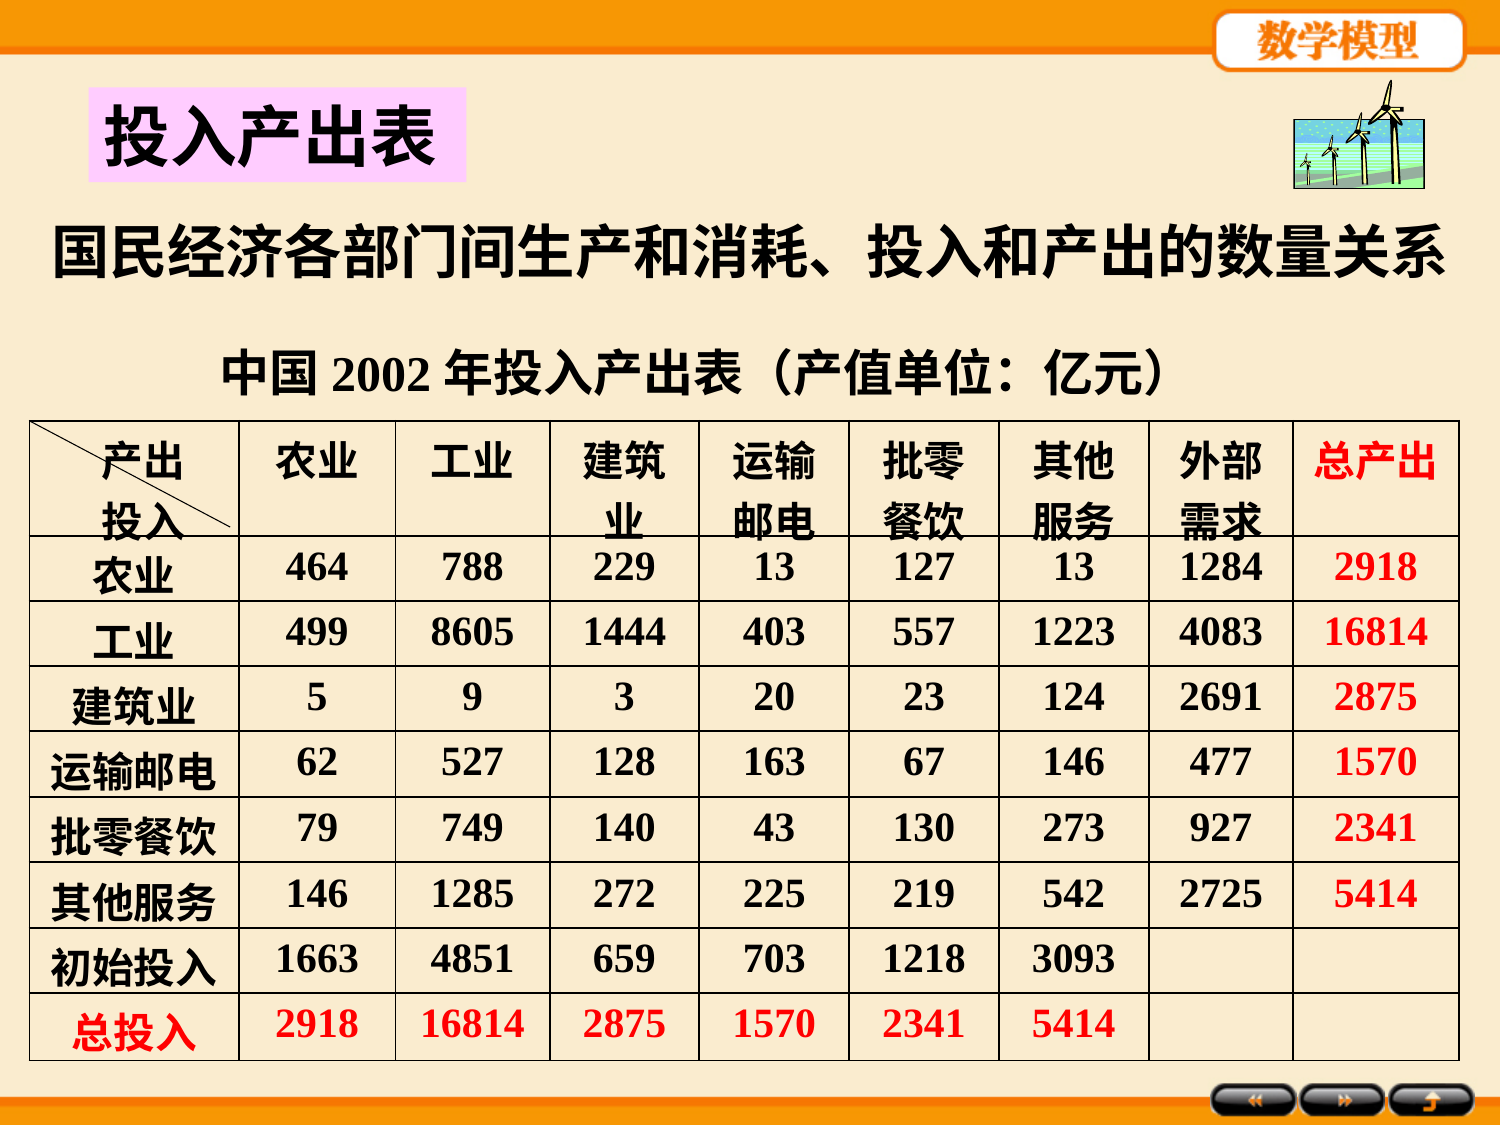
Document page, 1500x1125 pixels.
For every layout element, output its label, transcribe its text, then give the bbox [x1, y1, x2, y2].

table_cell 5 [240, 667, 395, 730]
table_cell 163 [700, 732, 848, 796]
text_box 中国2002年投入产出表（产值单位：亿元） [204, 333, 1220, 409]
table_cell 2341 [1294, 798, 1458, 861]
table_cell 1444 [551, 602, 698, 665]
table_cell 557 [850, 602, 998, 665]
table_cell 4083 [1150, 602, 1292, 665]
table_header 批零餐饮 [850, 422, 998, 535]
table_cell 16814 [1294, 602, 1458, 665]
table_cell 2341 [850, 994, 998, 1060]
table_cell 127 [850, 537, 998, 600]
table_cell 2725 [1150, 863, 1292, 927]
table_cell 79 [240, 798, 395, 861]
table_cell 146 [1000, 732, 1148, 796]
table_cell 273 [1000, 798, 1148, 861]
table_cell 62 [240, 732, 395, 796]
table_cell 2875 [551, 994, 698, 1060]
table_cell 总投入 [30, 994, 238, 1060]
table_cell 272 [551, 863, 698, 927]
picture [0, 0, 1500, 1125]
table_cell 4851 [396, 929, 549, 992]
text_box 投入产出表 [88, 87, 467, 183]
table_cell 749 [396, 798, 549, 861]
table_cell [1294, 994, 1458, 1060]
table_cell [1150, 929, 1292, 992]
table_cell 67 [850, 732, 998, 796]
table_cell 2918 [240, 994, 395, 1060]
table_cell 其他服务 [30, 863, 238, 927]
table_cell 批零餐饮 [30, 798, 238, 861]
table_header 外部需求 [1150, 422, 1292, 535]
table_cell 146 [240, 863, 395, 927]
table_cell 1570 [1294, 732, 1458, 796]
table_cell 运输邮电 [30, 732, 238, 796]
table_cell 927 [1150, 798, 1292, 861]
table_cell 工业 [30, 602, 238, 665]
table_header 其他服务 [1000, 422, 1148, 535]
table_cell [1150, 994, 1292, 1060]
table_cell 403 [700, 602, 848, 665]
table_cell 703 [700, 929, 848, 992]
table_header 运输邮电 [700, 422, 848, 535]
table_header 产出 投入 [30, 422, 238, 535]
table_cell 23 [850, 667, 998, 730]
table_cell 499 [240, 602, 395, 665]
table_cell 124 [1000, 667, 1148, 730]
table_header 总产出 [1294, 422, 1458, 535]
table_cell 1285 [396, 863, 549, 927]
table_header 农业 [240, 422, 395, 535]
table_cell 477 [1150, 732, 1292, 796]
table_cell 1218 [850, 929, 998, 992]
table_cell 1223 [1000, 602, 1148, 665]
table_cell 659 [551, 929, 698, 992]
table_cell 1663 [240, 929, 395, 992]
table_cell 16814 [396, 994, 549, 1060]
table_cell 2918 [1294, 537, 1458, 600]
table_cell 128 [551, 732, 698, 796]
text_box 国民经济各部门间生产和消耗、投入和产出的数量关系 [36, 208, 1478, 293]
table_cell 2691 [1150, 667, 1292, 730]
table_cell 建筑业 [30, 667, 238, 730]
table_cell 1284 [1150, 537, 1292, 600]
table_cell 1570 [700, 994, 848, 1060]
table_cell 13 [700, 537, 848, 600]
table_cell 初始投入 [30, 929, 238, 992]
table_cell 140 [551, 798, 698, 861]
table_header 建筑业 [551, 422, 698, 535]
table_cell 2875 [1294, 667, 1458, 730]
table_cell 9 [396, 667, 549, 730]
table_cell 8605 [396, 602, 549, 665]
table_cell [1294, 929, 1458, 992]
table_cell 229 [551, 537, 698, 600]
table_cell 5414 [1294, 863, 1458, 927]
table_cell 43 [700, 798, 848, 861]
table_cell 5414 [1000, 994, 1148, 1060]
table_cell 527 [396, 732, 549, 796]
table_cell 788 [396, 537, 549, 600]
table_cell 225 [700, 863, 848, 927]
table_cell 3093 [1000, 929, 1148, 992]
table_cell 542 [1000, 863, 1148, 927]
table_cell 219 [850, 863, 998, 927]
table_cell 3 [551, 667, 698, 730]
table_cell 20 [700, 667, 848, 730]
table_cell 130 [850, 798, 998, 861]
table_cell 农业 [30, 537, 238, 600]
table_cell 464 [240, 537, 395, 600]
table_cell 13 [1000, 537, 1148, 600]
table_header 工业 [396, 422, 549, 535]
